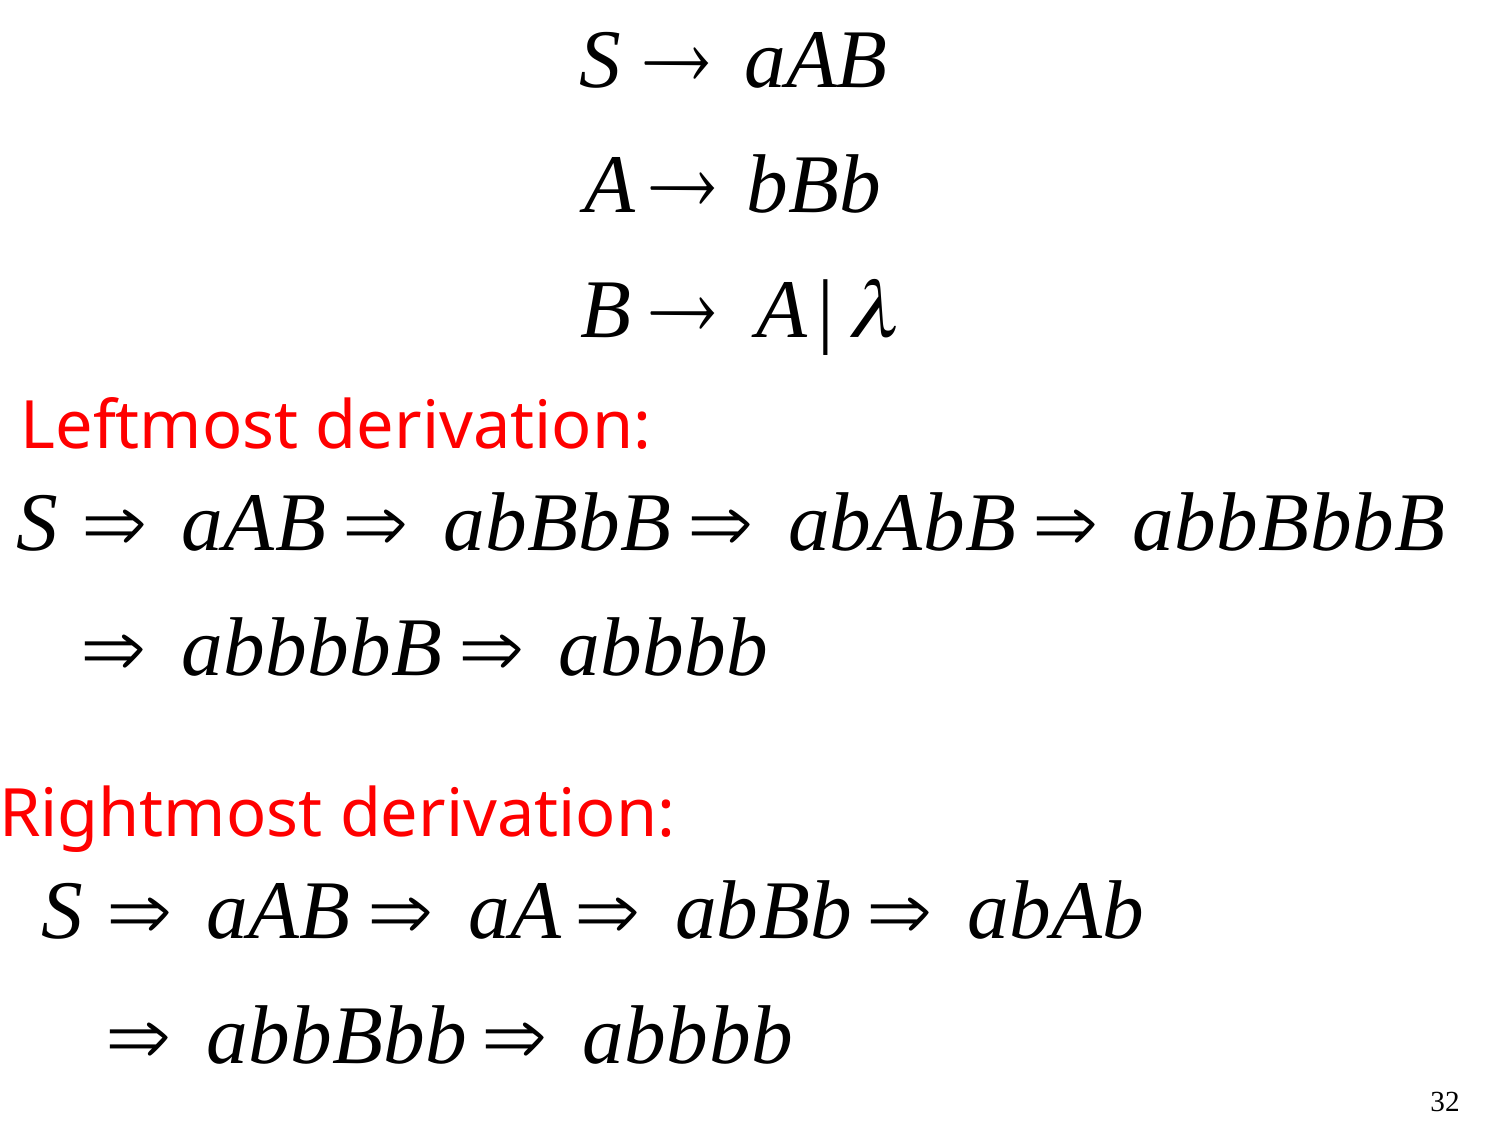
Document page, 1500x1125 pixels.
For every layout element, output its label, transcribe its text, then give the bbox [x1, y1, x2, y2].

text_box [574, 24, 903, 361]
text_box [0, 374, 1447, 701]
slide_number 32 [1162, 1074, 1476, 1125]
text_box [0, 762, 1146, 1088]
